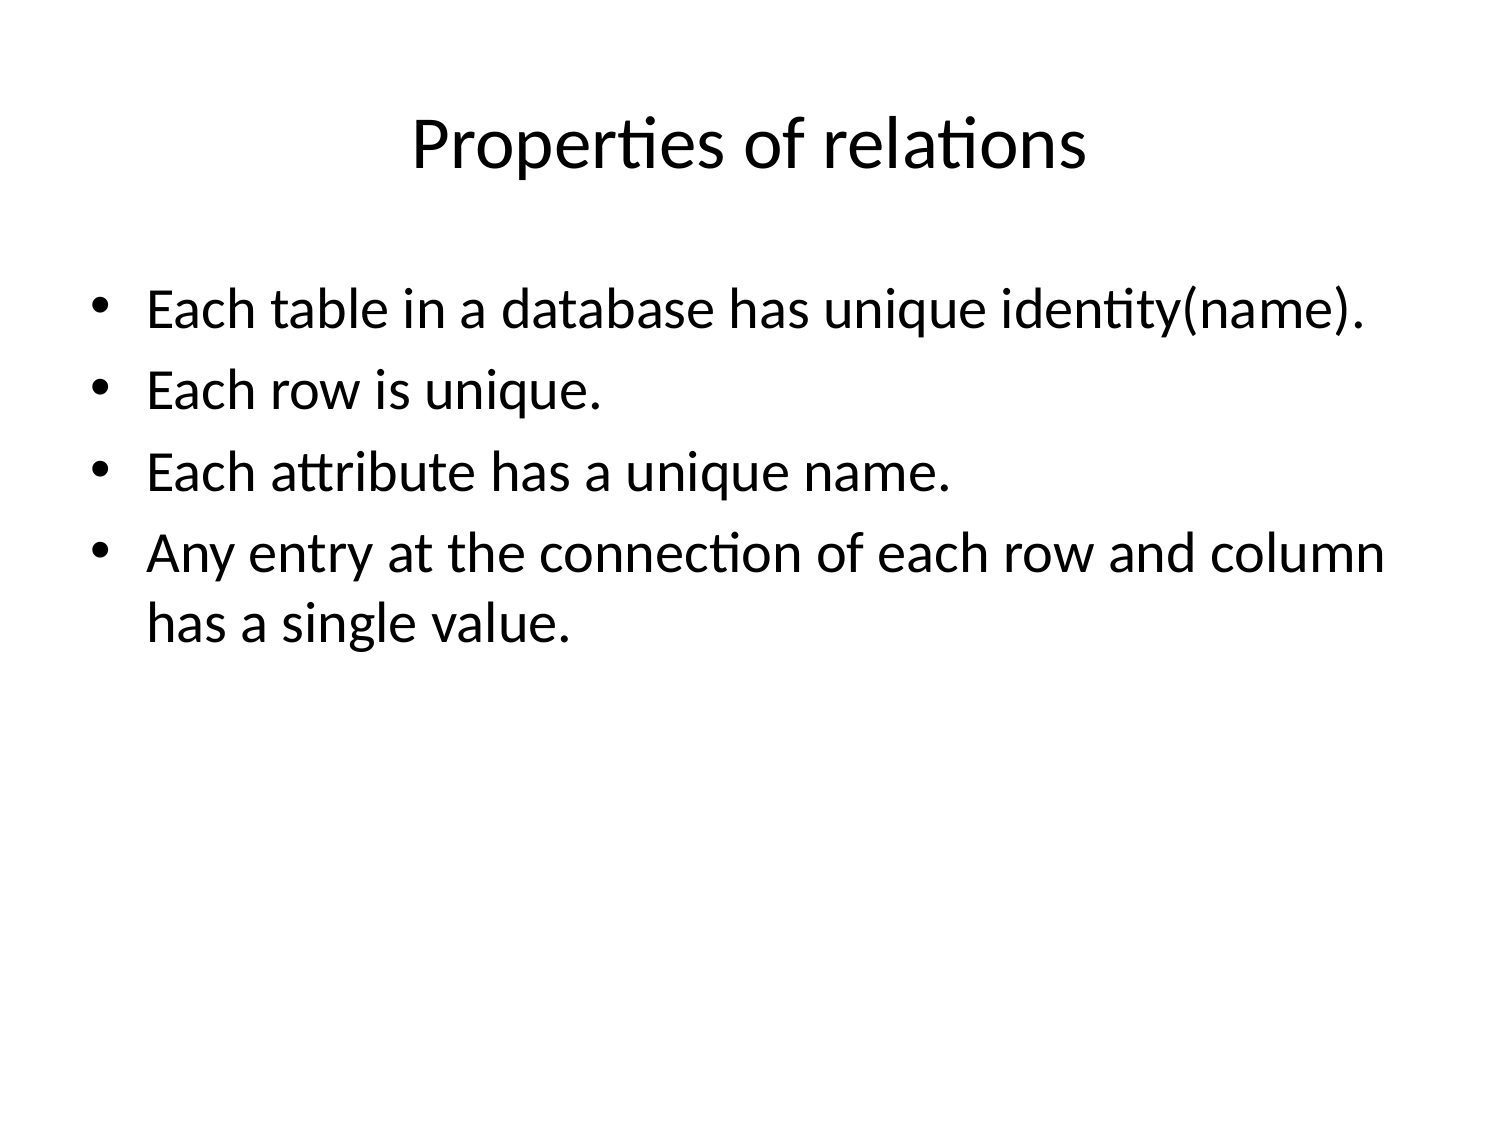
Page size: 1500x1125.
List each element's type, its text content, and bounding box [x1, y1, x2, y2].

title Properties of relations [75, 45, 1425, 233]
list Each table in a database has unique identity(name). Each row is unique. Each attribute has a unique name. Any entry at the connection of each row and column has a single value. [75, 262, 1425, 1005]
